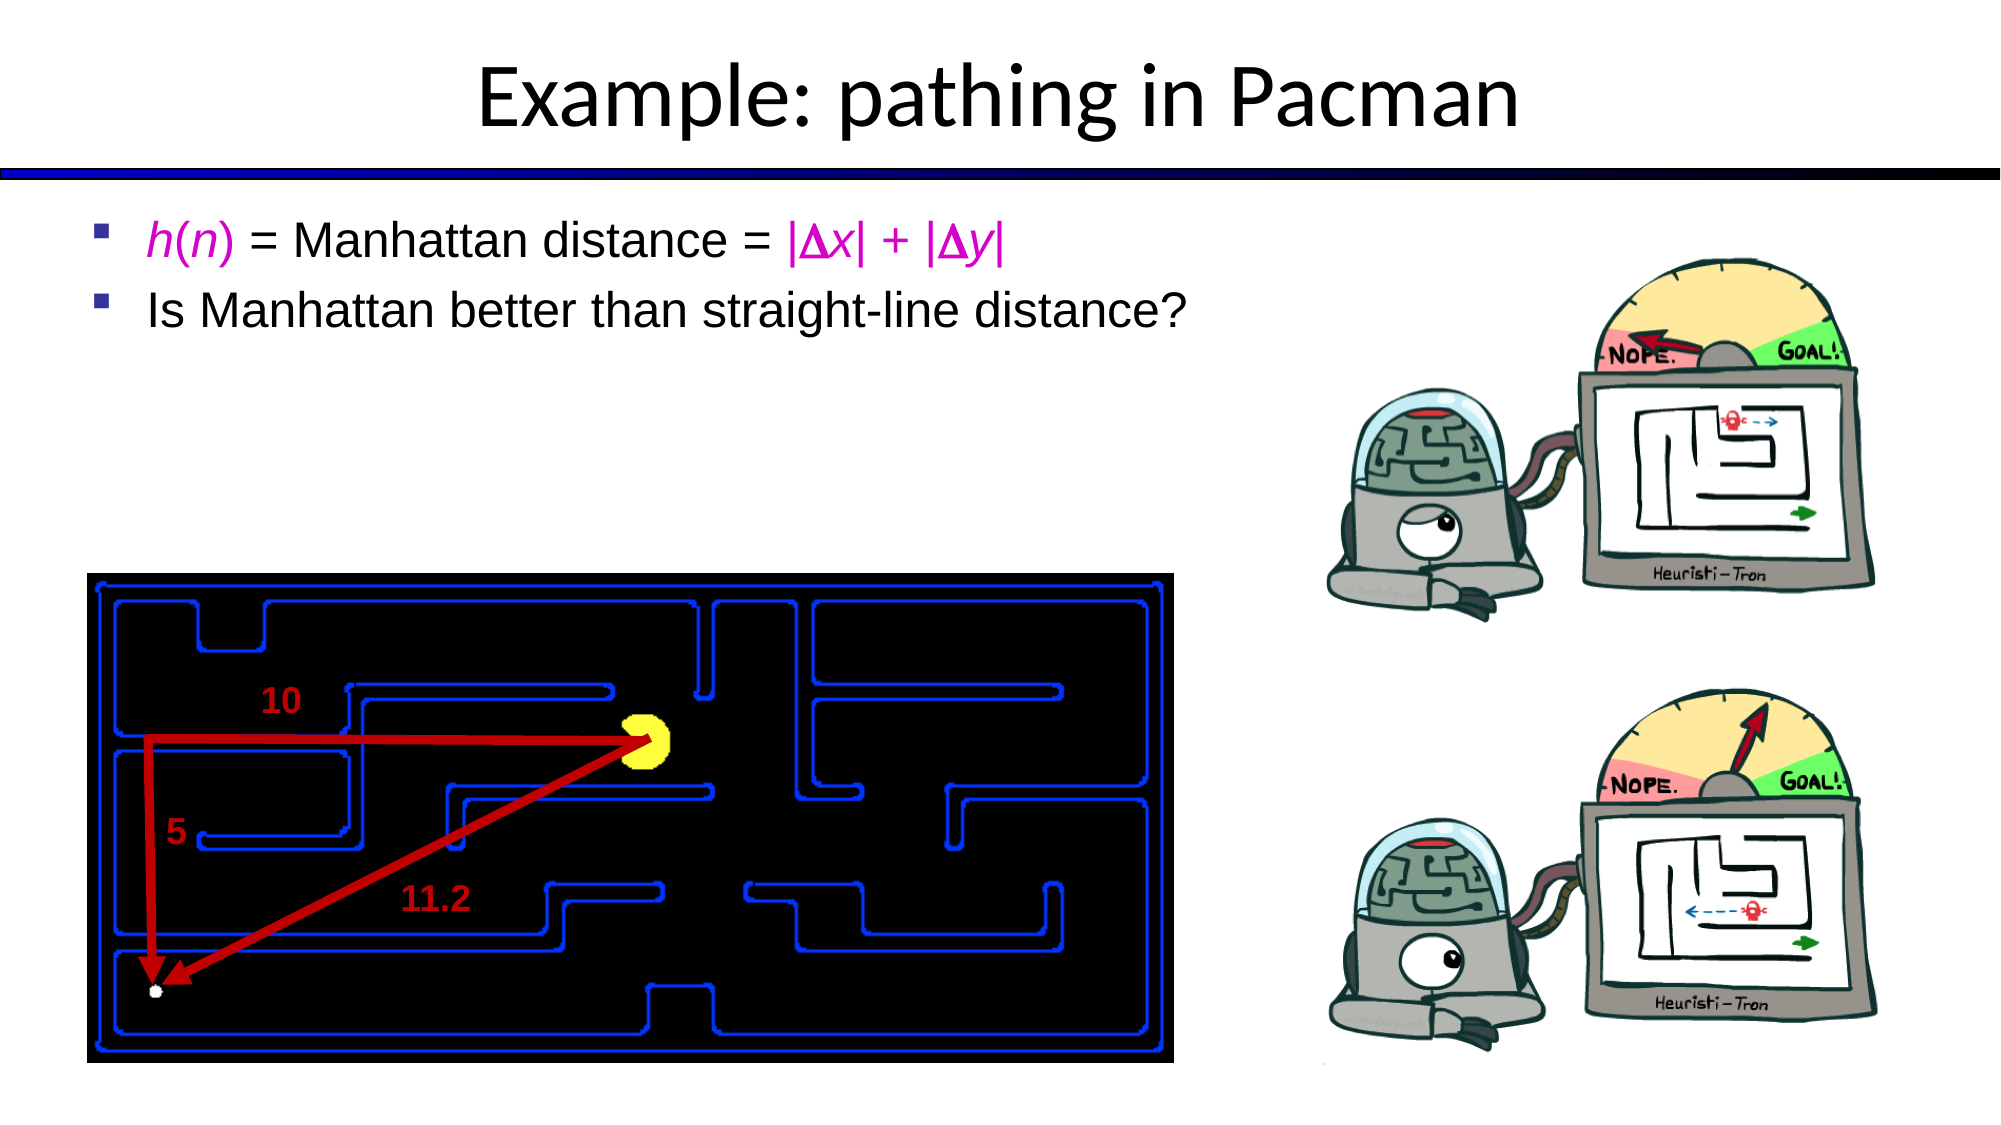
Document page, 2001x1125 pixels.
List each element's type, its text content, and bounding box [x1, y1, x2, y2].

picture [87, 573, 1175, 1063]
text_box h(n) = Manhattan distance = |x| + |y| Is Manhattan better than straight-line distance? [75, 200, 1313, 531]
title Example: pathing in Pacman [0, 0, 2000, 184]
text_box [147, 668, 645, 985]
picture [1312, 674, 1883, 1065]
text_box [161, 737, 651, 985]
picture [1324, 249, 1885, 628]
